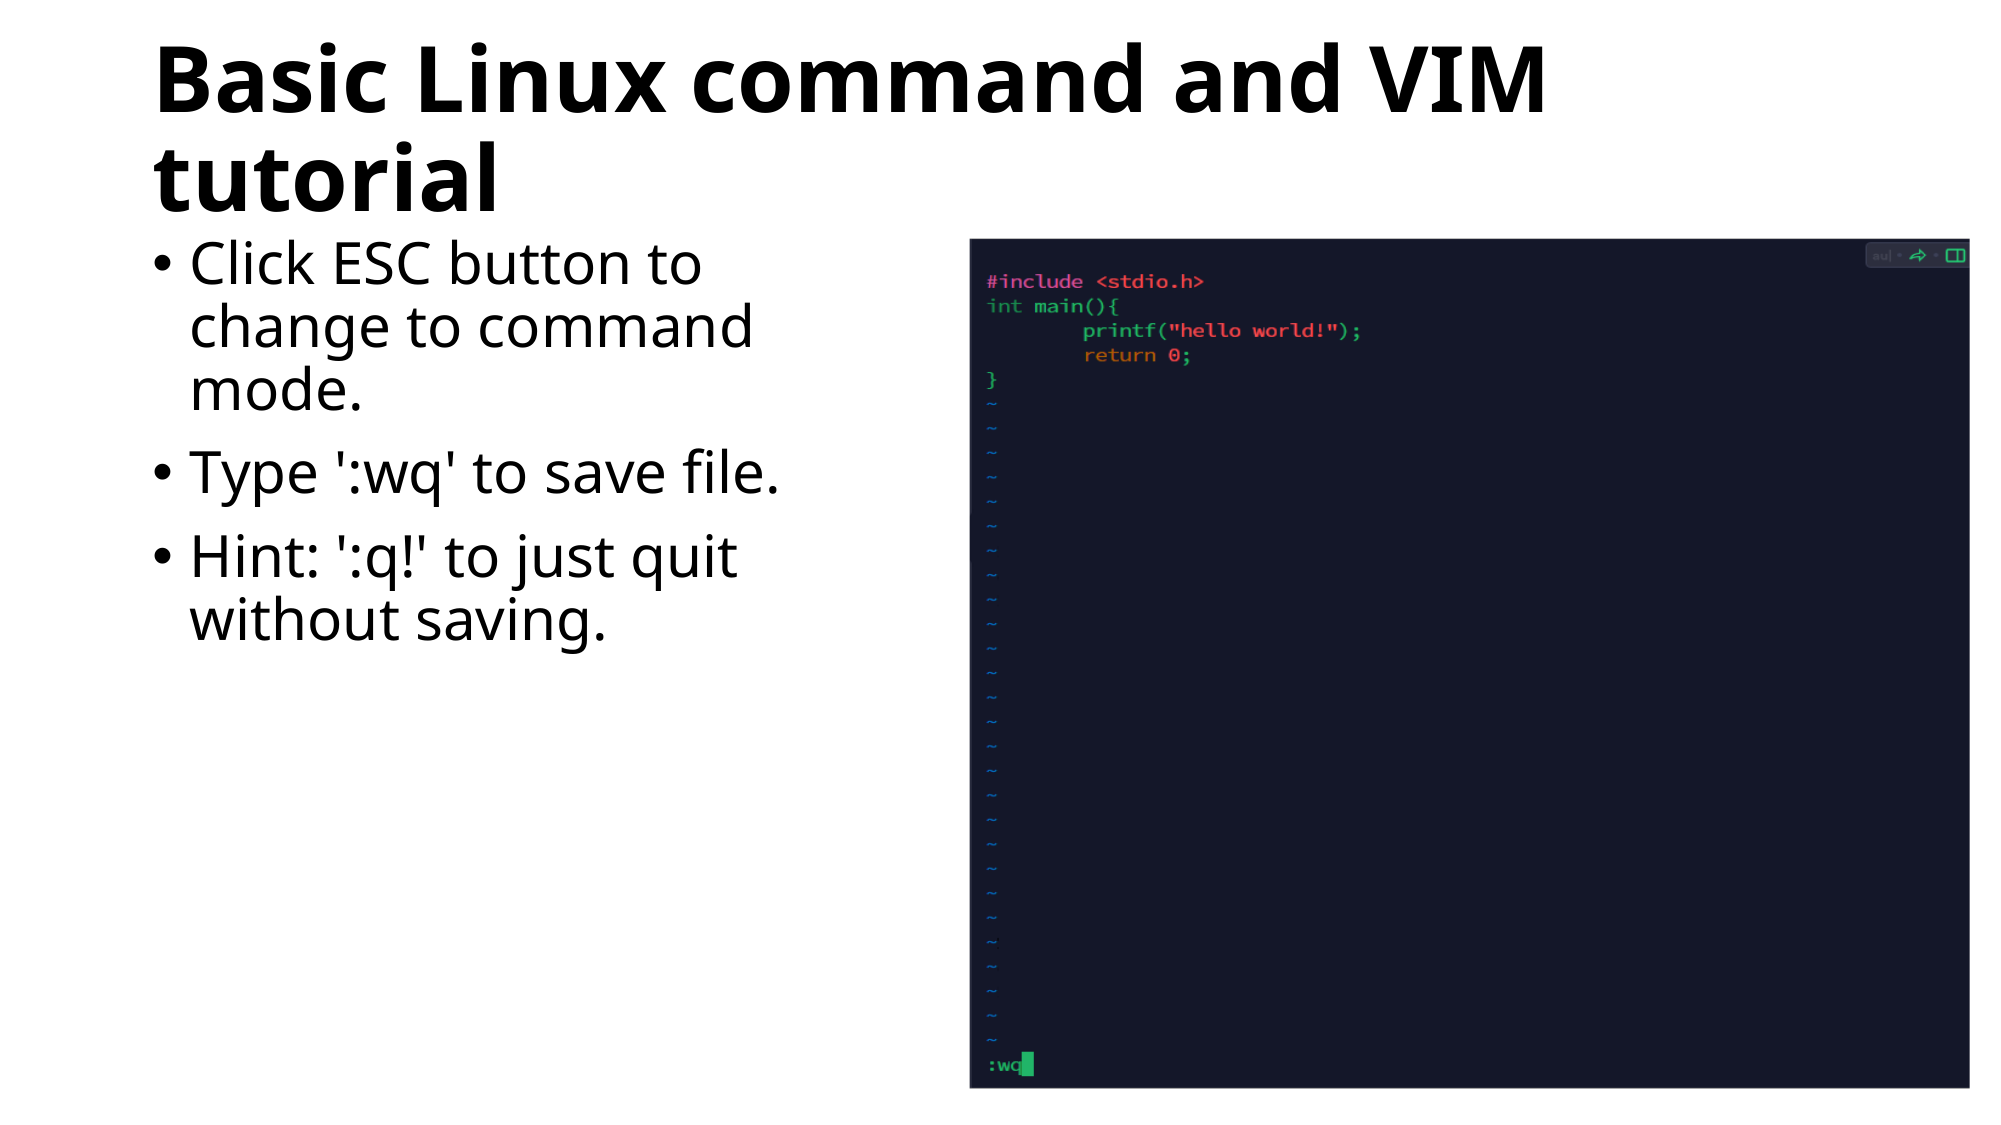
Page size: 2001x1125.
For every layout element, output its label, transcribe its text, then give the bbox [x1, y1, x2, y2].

picture [969, 238, 1970, 1089]
list Click ESC button to change to command mode. Type ':wq' to save file. Hint: ':q!' to just quit without saving. [137, 226, 929, 1014]
title Basic Linux command and VIM tutorial [137, 59, 1863, 205]
